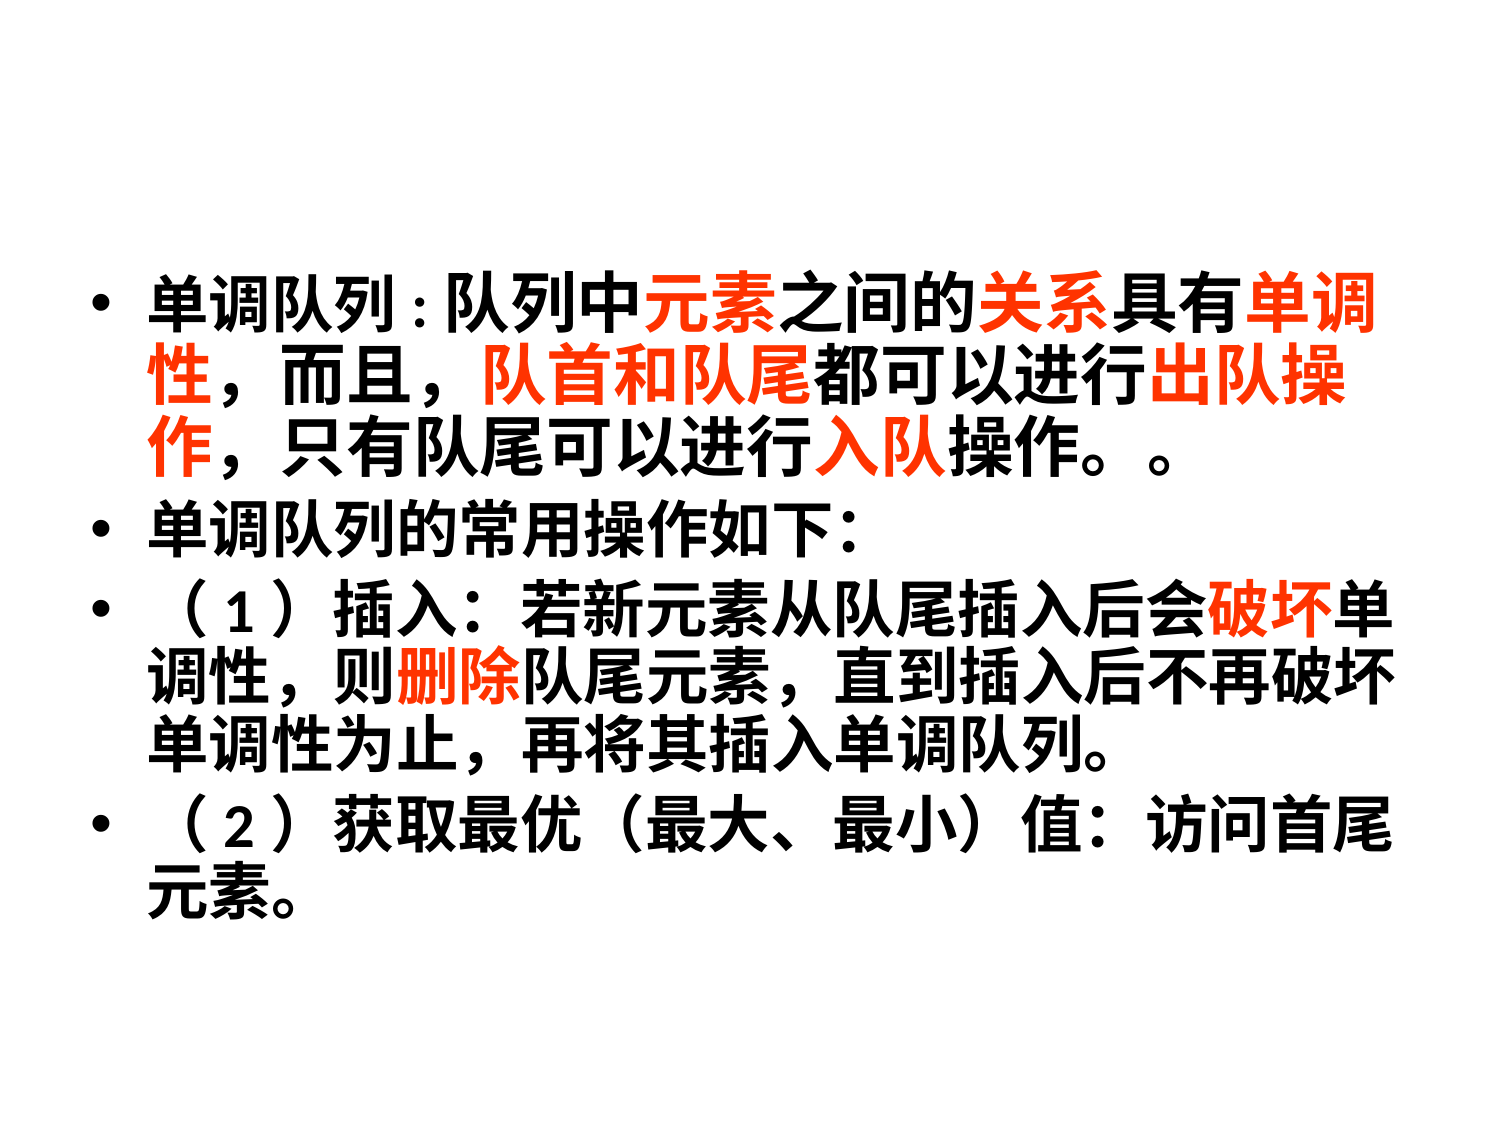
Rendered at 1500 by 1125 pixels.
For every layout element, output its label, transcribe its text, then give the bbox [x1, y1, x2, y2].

list 单调队列:队列中元素之间的关系具有单调性，而且，队首和队尾都可以进行出队操作，只有队尾可以进行入队操作。。 单调队列的常用操作如下： （1）插入：若新元素从队尾插入后会破坏单调性，则删除队尾元素，直到插入后不再破坏单调性为止，再将其插入单调队列。 （2）获取最优（最大、最小）值：访问首尾元素。 [74, 262, 1426, 1006]
